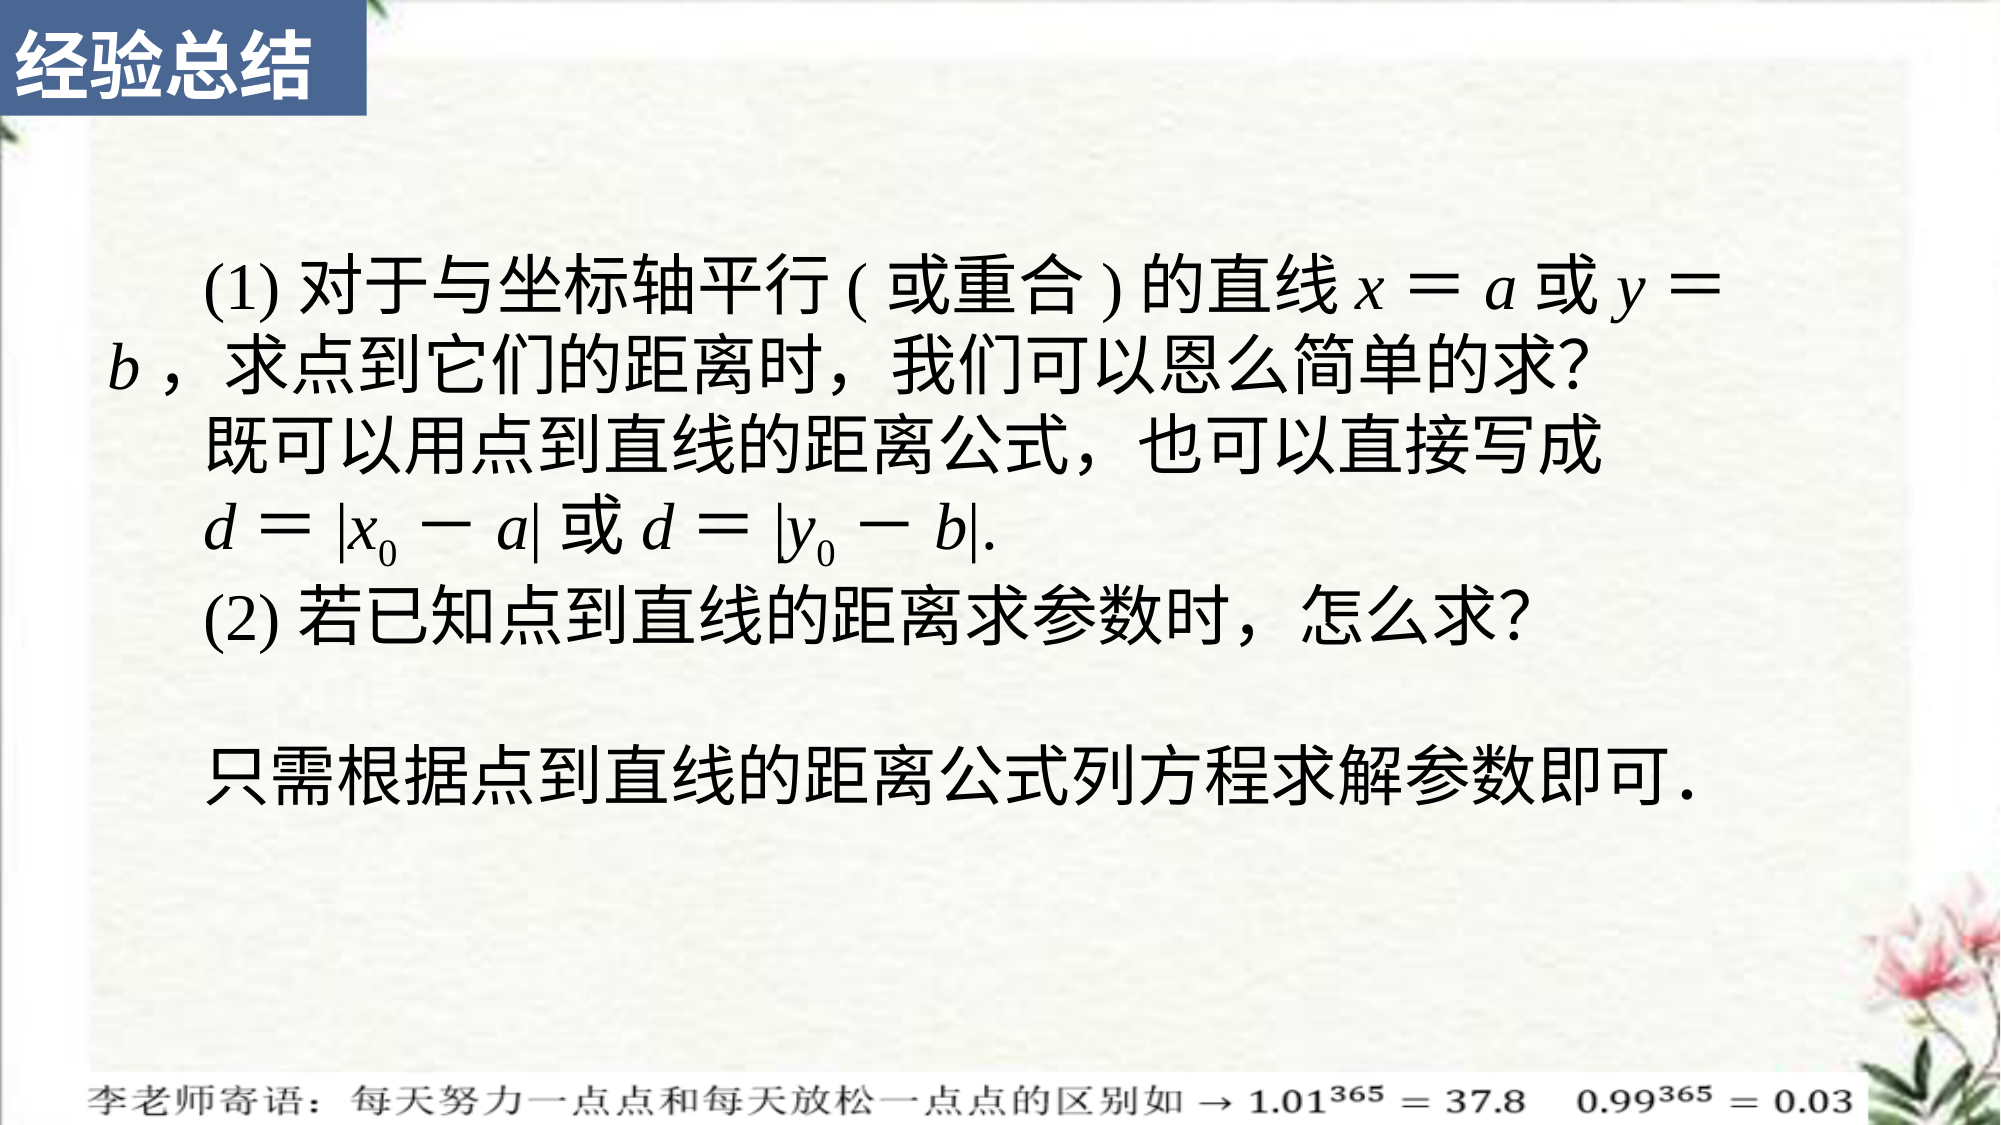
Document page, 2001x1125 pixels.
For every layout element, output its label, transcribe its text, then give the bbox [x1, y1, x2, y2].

picture [0, 0, 2001, 1125]
text_box 经验总结 [0, 0, 367, 116]
text_box (1)对于与坐标轴平行(或重合)的直线x＝a或y＝b，求点到它们的距离时，我们可以恩么简单的求？ 既可以用点到直线的距离公式，也可以直接写成 d＝|x0－a|或d＝|y0－b|. (2)若已知点到直线的距离求参数时，怎么求？ 只需根据点到直线的距离公式列方程求解参数即可． [92, 235, 1826, 821]
